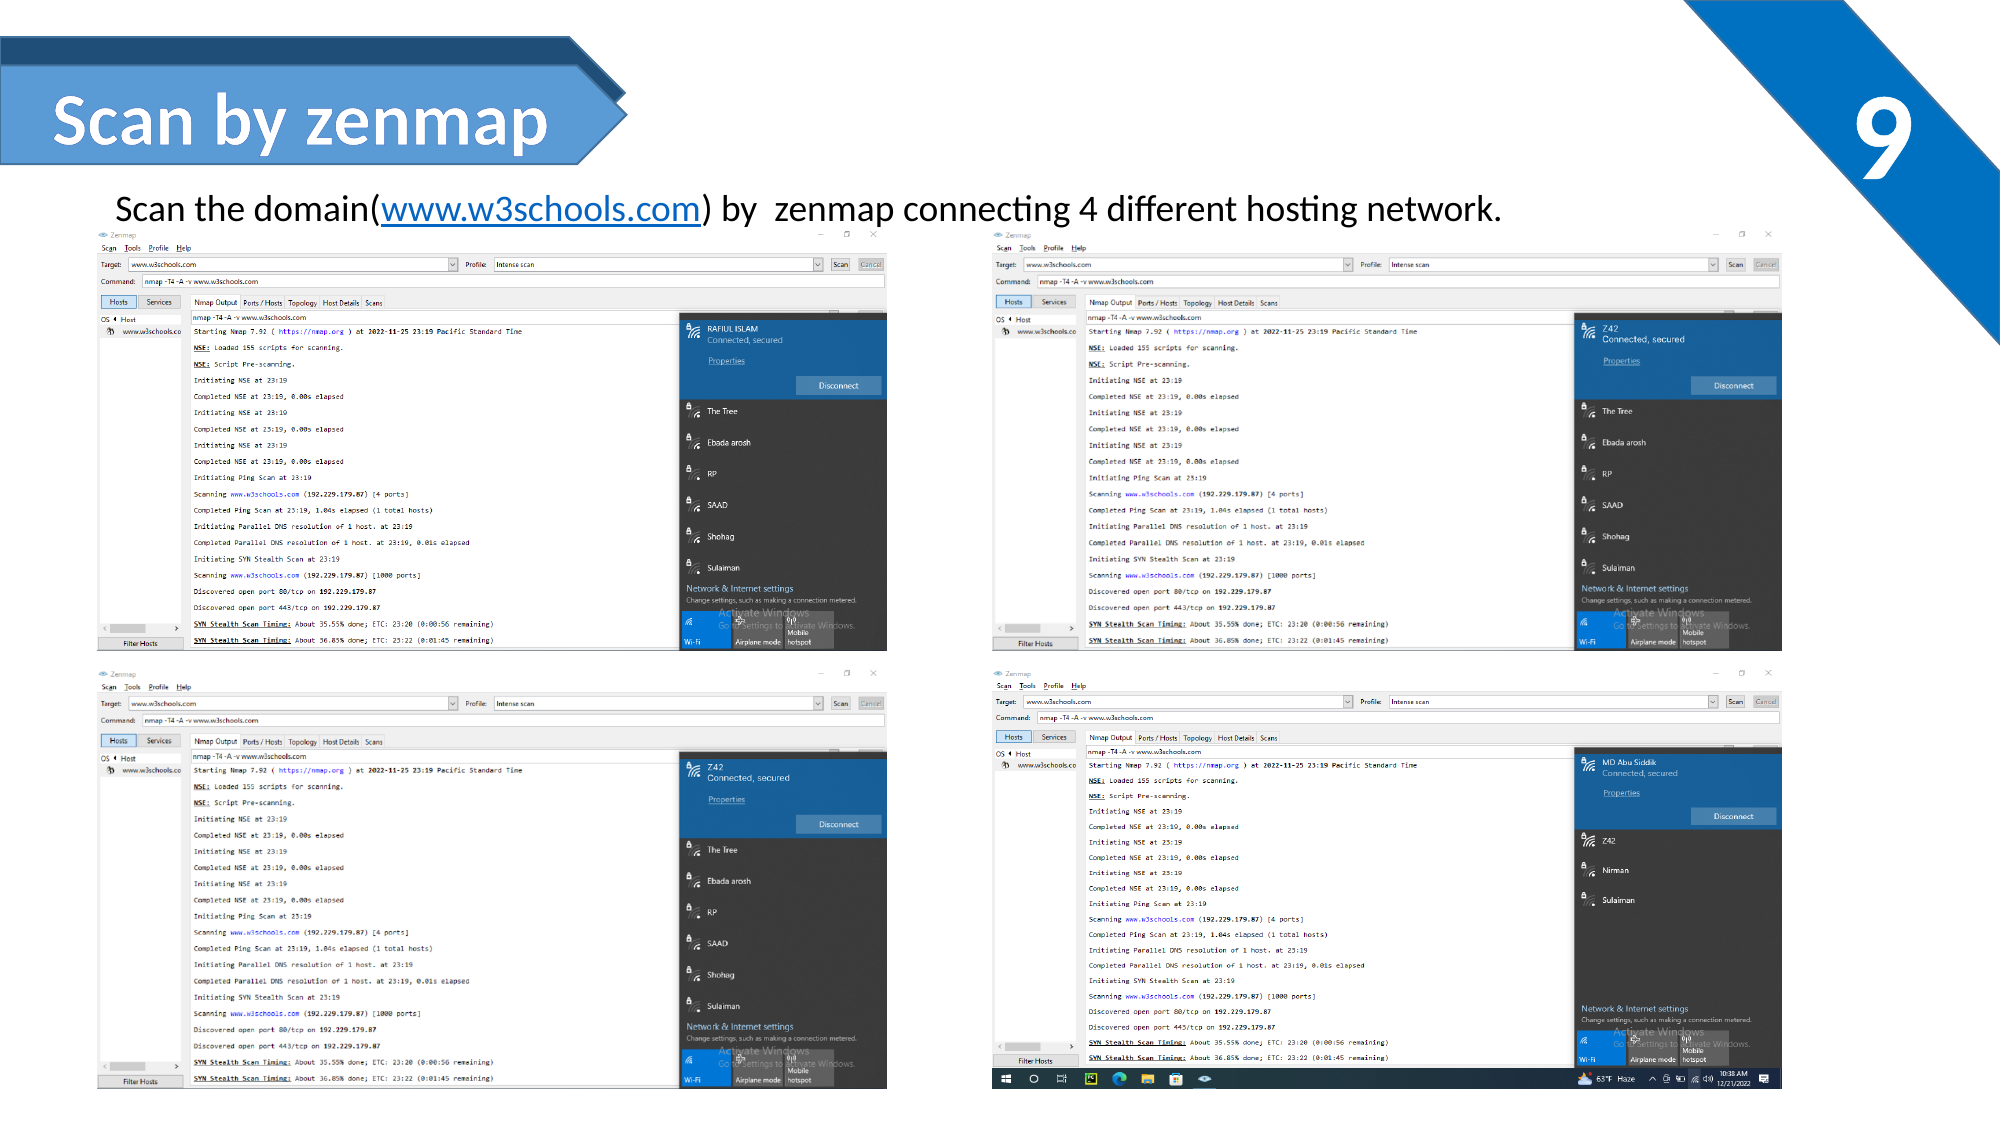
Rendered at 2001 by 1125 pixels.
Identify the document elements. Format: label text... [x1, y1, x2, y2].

picture [991, 667, 1782, 1089]
text_box Scan the domain(www.w3schools.com) by zenmap connecting 4 different hosting network. [100, 176, 1519, 237]
picture [96, 228, 887, 651]
text_box 9 [1683, 0, 2000, 346]
picture [96, 667, 887, 1089]
picture [991, 228, 1782, 651]
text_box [0, 36, 627, 165]
